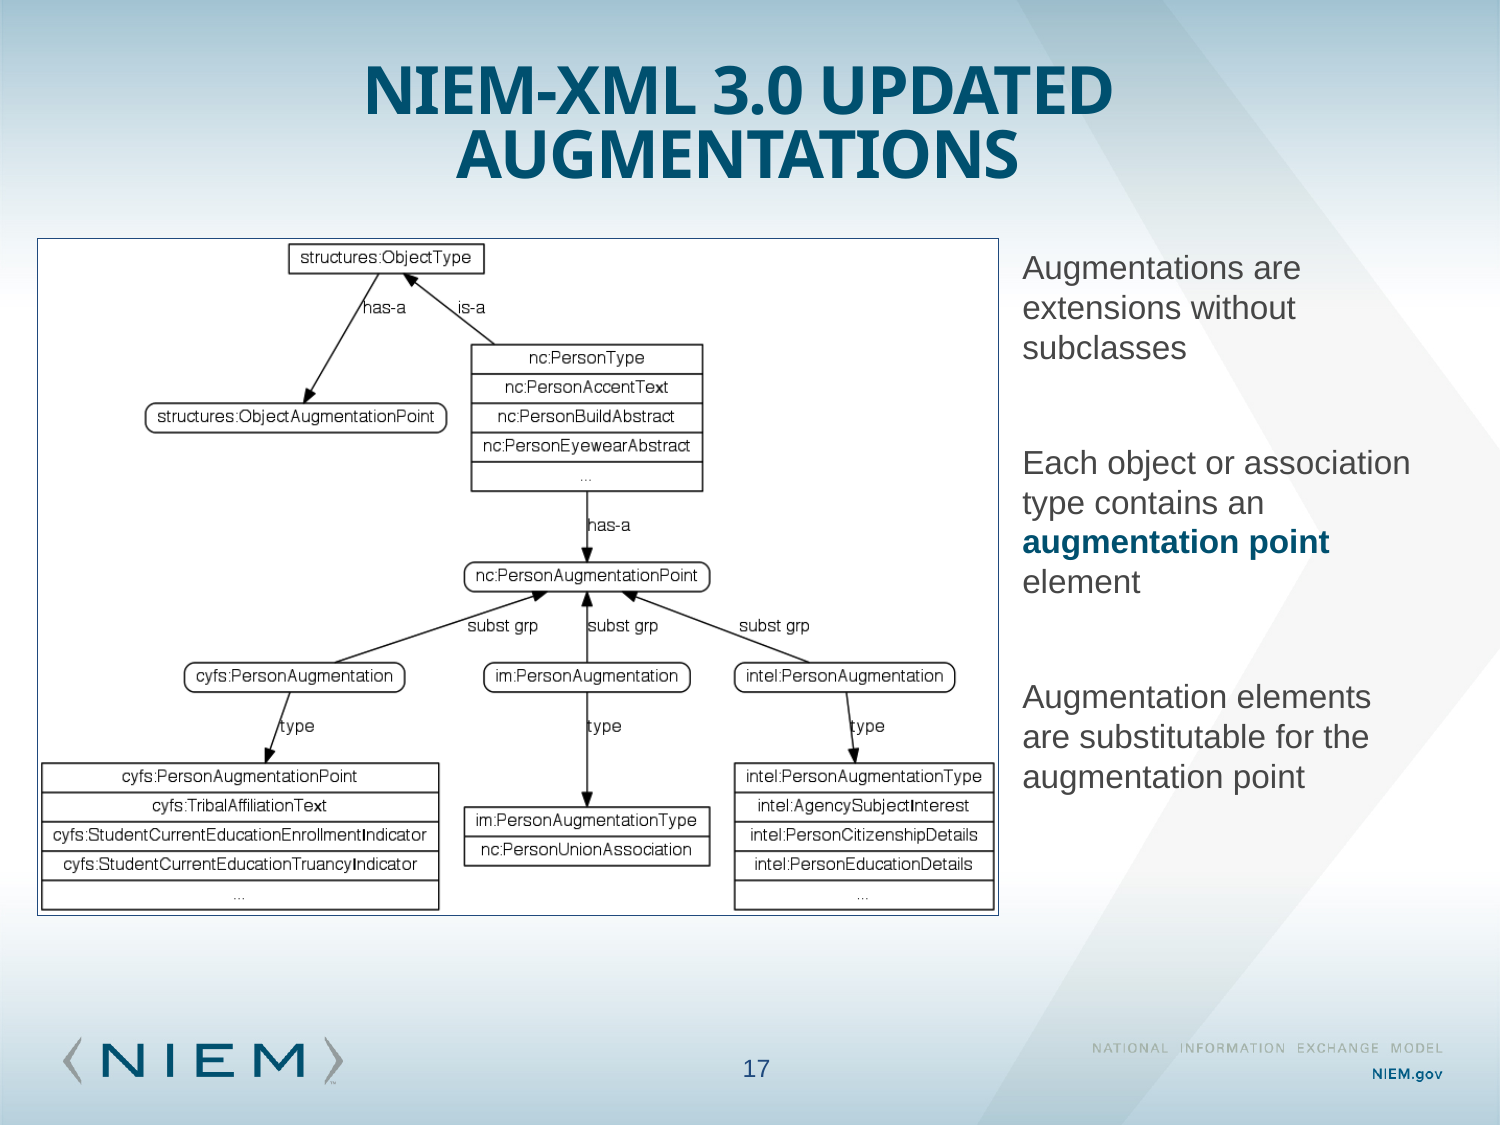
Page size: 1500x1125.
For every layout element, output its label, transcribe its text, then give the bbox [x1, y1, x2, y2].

picture [0, 0, 1500, 1125]
text_box Augmentations are extensions without subclasses Each object or association type contains an augmentation point element Augmentation elements are substitutable for the augmentation point [1007, 238, 1452, 803]
title NIEM-XML 3.0 Updated Augmentations [75, 63, 1403, 197]
slide_number 17 [581, 1045, 932, 1106]
